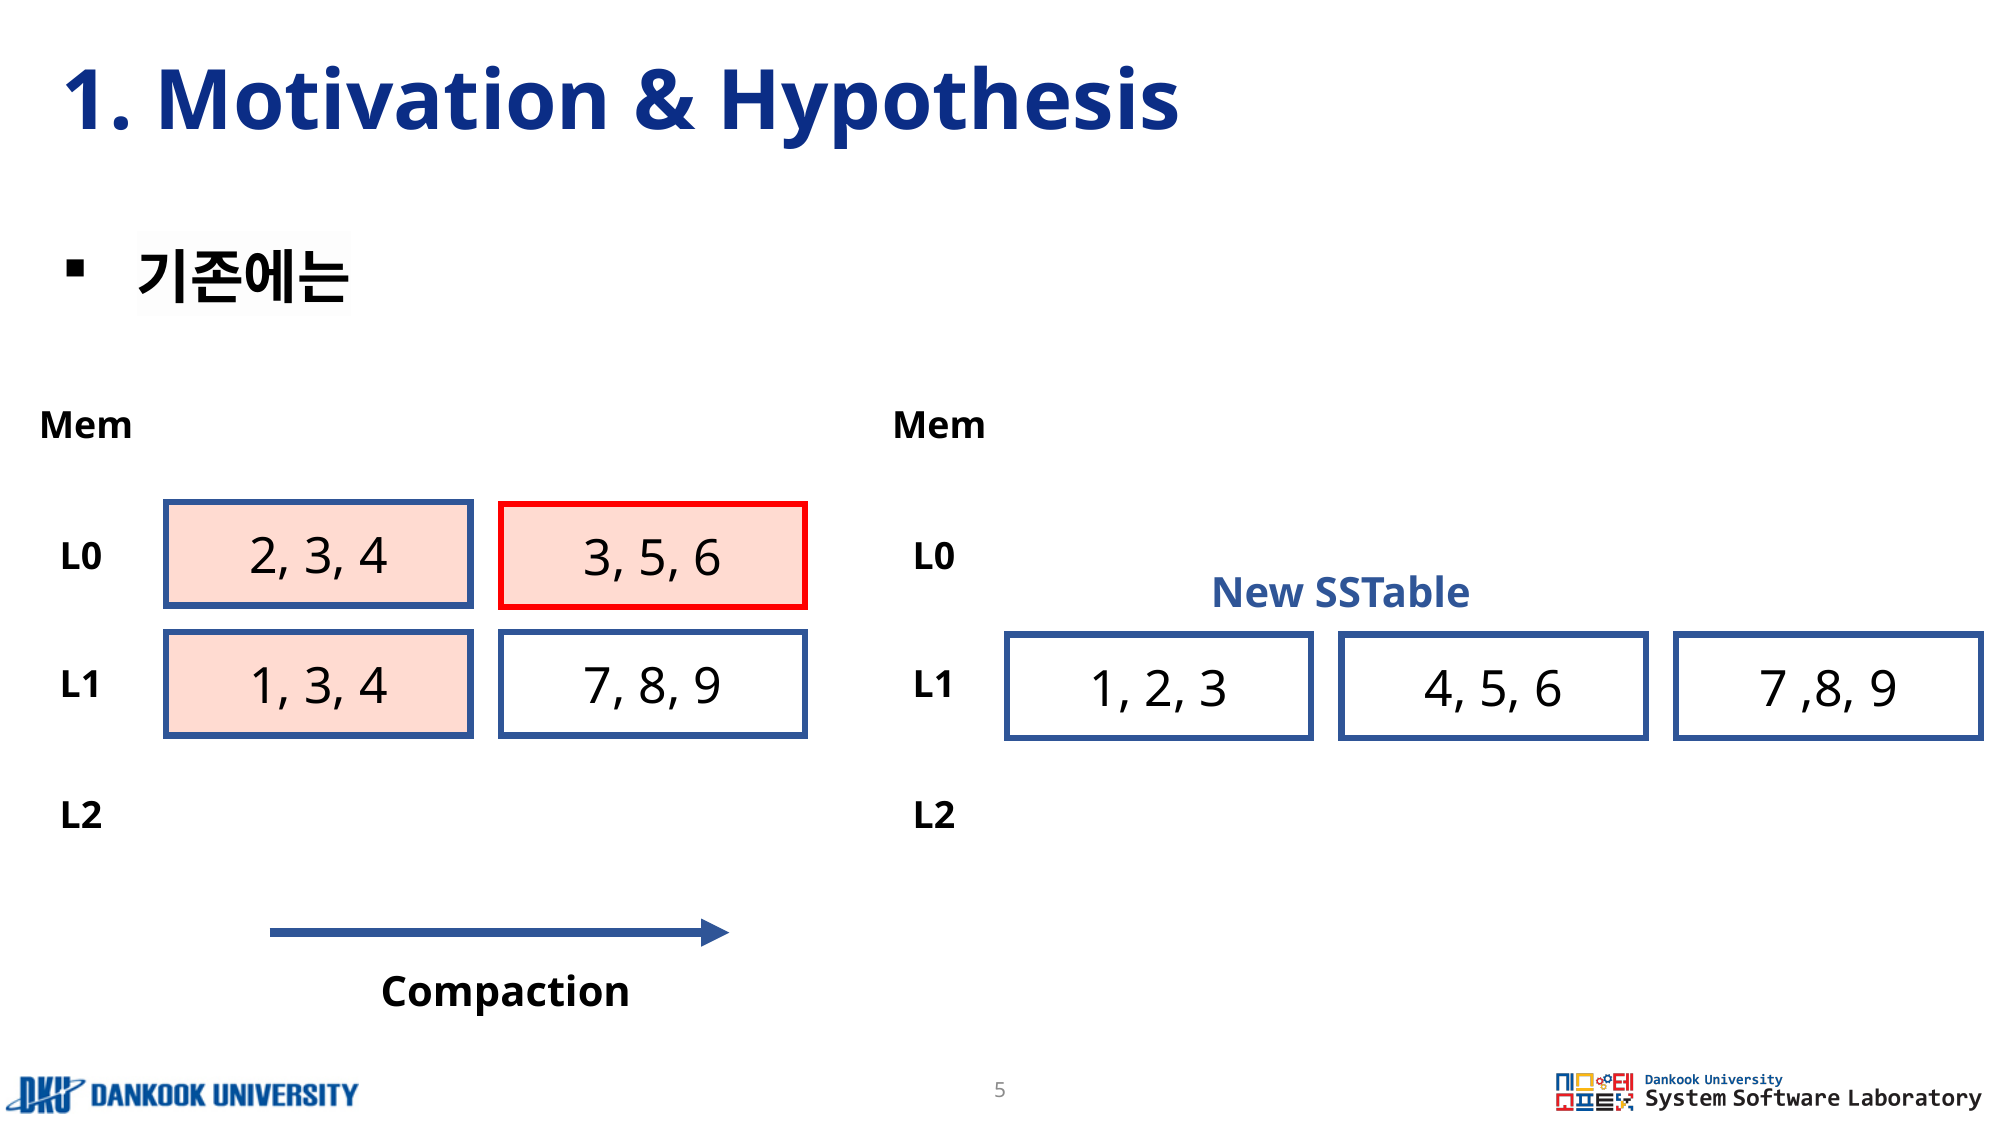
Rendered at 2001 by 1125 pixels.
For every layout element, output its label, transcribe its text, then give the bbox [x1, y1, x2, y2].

text_box New SSTable [1195, 558, 1486, 624]
picture [5, 1076, 359, 1114]
text_box Mem [24, 394, 199, 454]
text_box Mem [877, 394, 1053, 454]
text_box L2 [897, 783, 1000, 844]
text_box 4, 5, 6 [1341, 634, 1647, 739]
text_box 1, 3, 4 [165, 631, 472, 737]
text_box 7 ,8, 9 [1675, 634, 1982, 739]
text_box Compaction [365, 957, 647, 1022]
text_box L0 [44, 524, 147, 584]
picture [1548, 1064, 2001, 1125]
text_box 1, 2, 3 [1006, 634, 1312, 739]
text_box L0 [897, 524, 1000, 584]
slide_number 5 [774, 1067, 1225, 1116]
text_box L2 [44, 783, 147, 844]
list 기존에는 [46, 219, 1945, 1050]
text_box L1 [897, 652, 1000, 713]
title 1. Motivation & Hypothesis [46, 34, 1504, 171]
text_box 2, 3, 4 [165, 501, 472, 606]
text_box 7, 8, 9 [500, 631, 806, 737]
text_box 3, 5, 6 [500, 503, 806, 608]
text_box L1 [44, 652, 147, 713]
